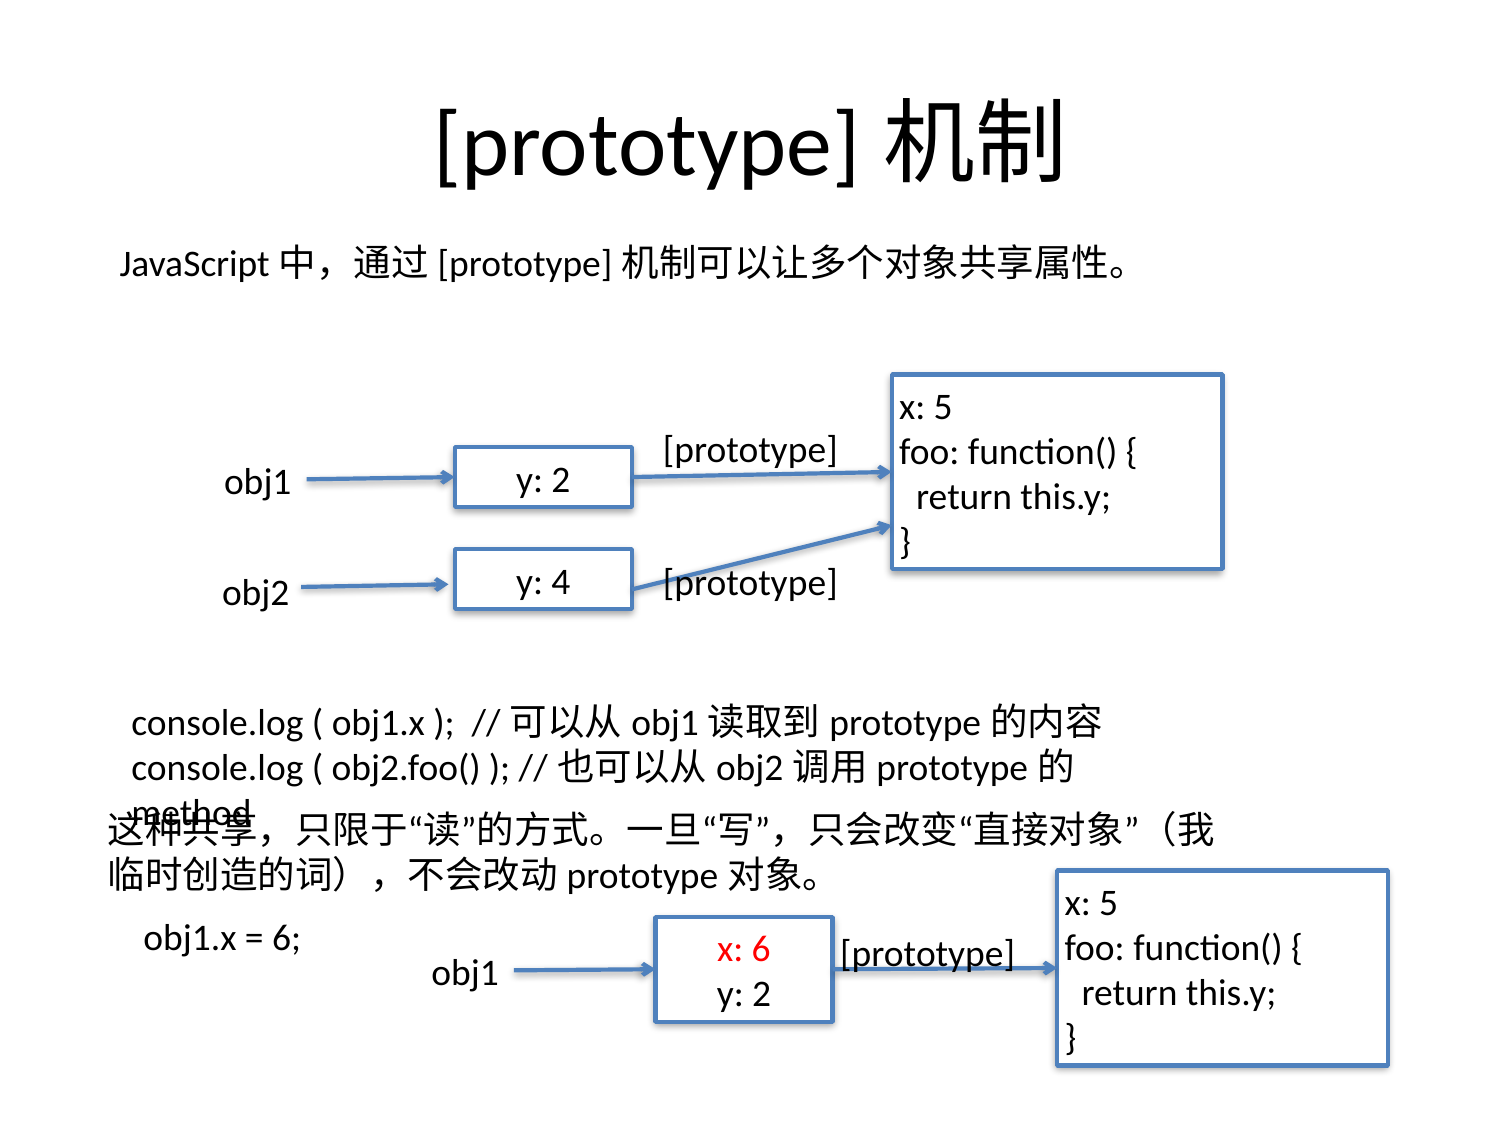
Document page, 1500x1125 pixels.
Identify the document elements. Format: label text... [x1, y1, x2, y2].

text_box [631, 471, 892, 478]
text_box x: 5 foo: function() { return this.y; } [891, 374, 1223, 570]
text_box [300, 584, 449, 588]
text_box obj1.x = 6; [135, 905, 632, 965]
title [prototype]机制 [75, 45, 1425, 233]
text_box x: 5 foo: function() { return this.y; } [1057, 870, 1388, 1066]
text_box console.log ( obj1.x ); //可以从obj1读取到prototype的内容 console.log ( obj2.foo() ); //也可以从obj2调用prototype的method [123, 690, 1176, 798]
text_box y: 2 [454, 447, 632, 507]
text_box obj2 [207, 560, 305, 621]
text_box [prototype] [655, 550, 916, 611]
text_box x: 6 y: 2 [655, 916, 833, 1022]
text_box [306, 476, 455, 480]
text_box obj1 [416, 940, 514, 1001]
text_box 这种共享，只限于“读”的方式。一旦“写”，只会改变“直接对象”（我临时创造的词），不会改动prototype对象。 [100, 798, 1223, 904]
text_box JavaScript中，通过[prototype]机制可以让多个对象共享属性。 [112, 231, 1317, 292]
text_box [631, 524, 892, 590]
text_box [prototype] [832, 921, 1093, 982]
text_box [prototype] [655, 417, 916, 478]
text_box y: 4 [454, 549, 632, 610]
text_box obj1 [209, 449, 307, 510]
